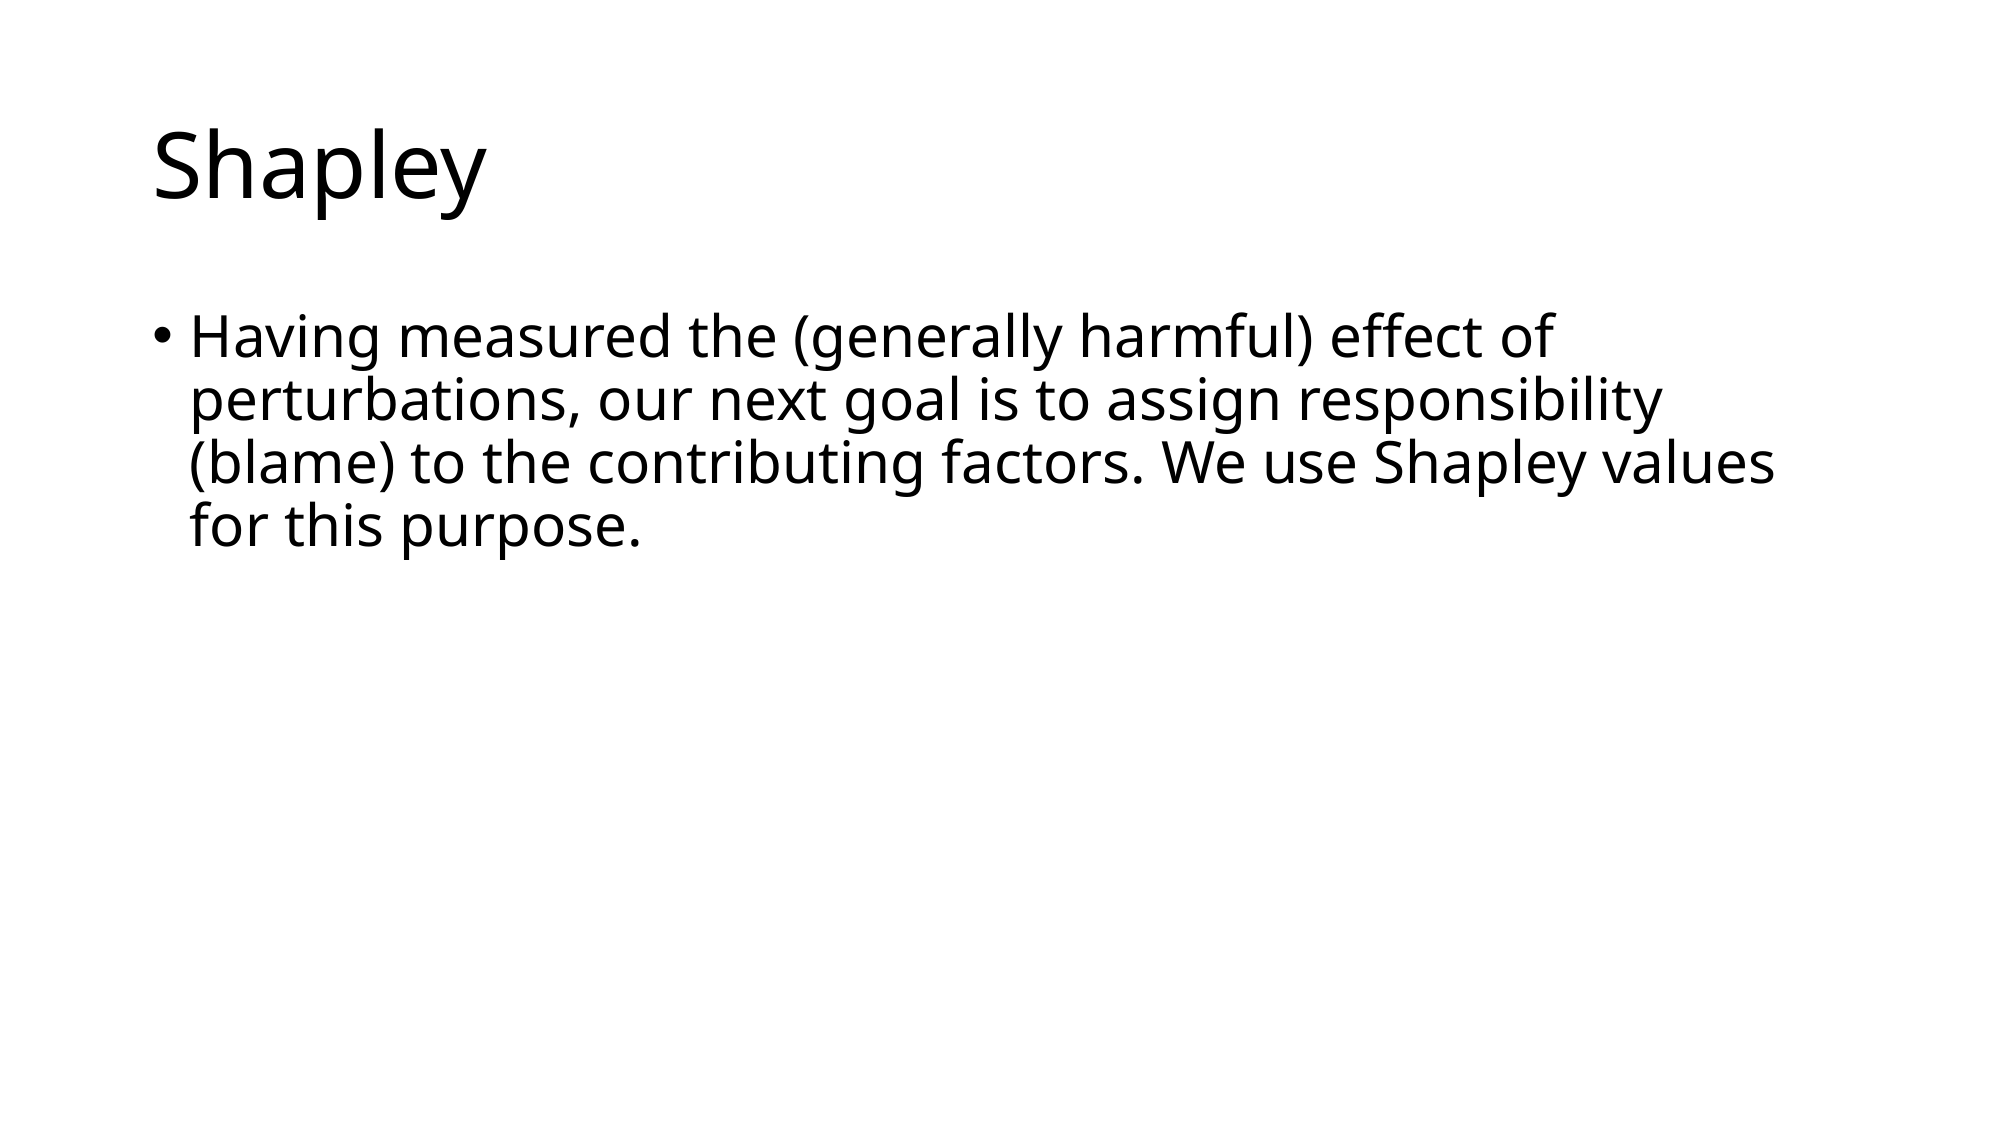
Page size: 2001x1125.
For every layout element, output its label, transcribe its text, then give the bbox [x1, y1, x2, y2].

title Shapley [137, 59, 1863, 278]
list Having measured the (generally harmful) effect of perturbations, our next goal is to assign responsibility (blame) to the contributing factors. We use Shapley values for this purpose. [137, 299, 1863, 1014]
